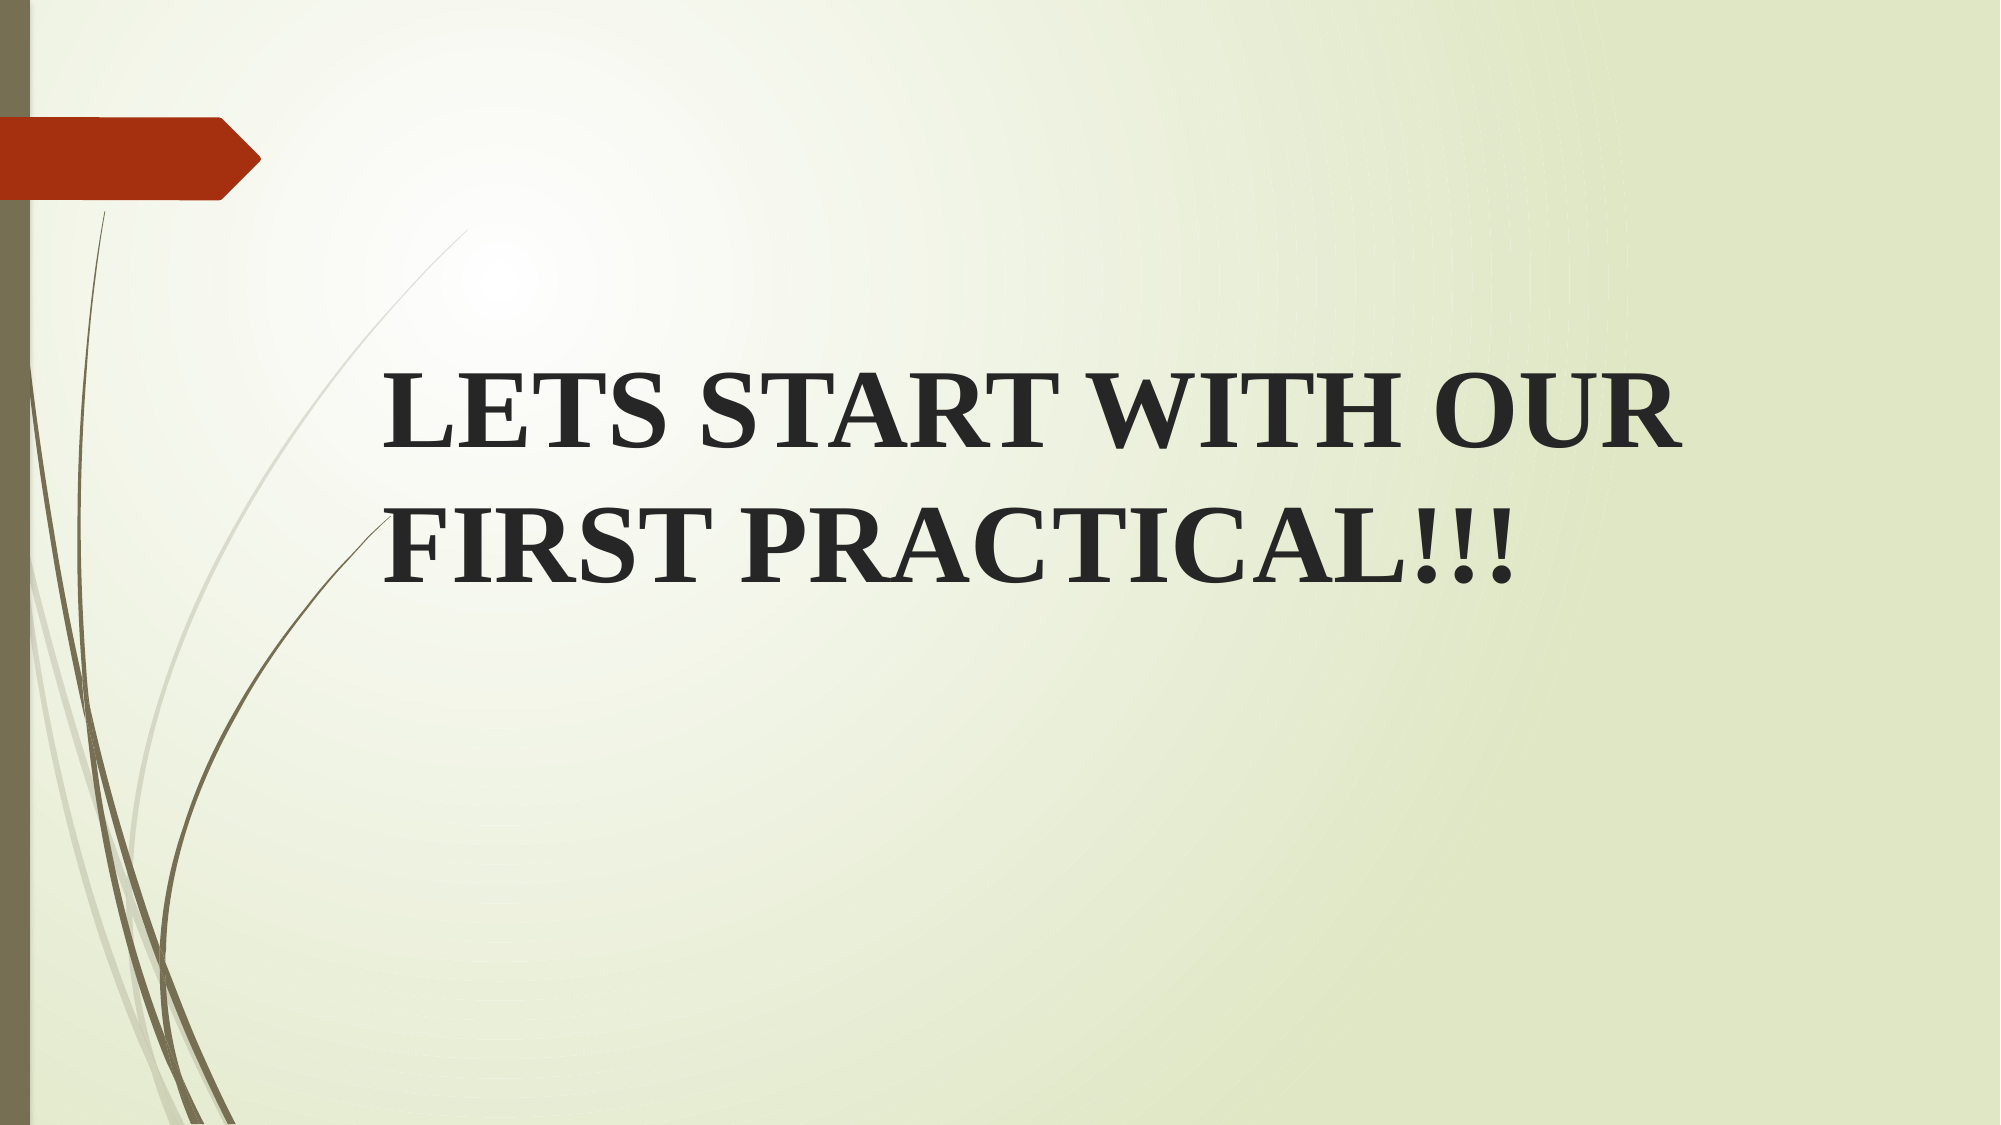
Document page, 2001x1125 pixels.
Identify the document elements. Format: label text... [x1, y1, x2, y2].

title LETS START WITH OUR FIRST PRACTICAL!!! [367, 327, 1830, 538]
